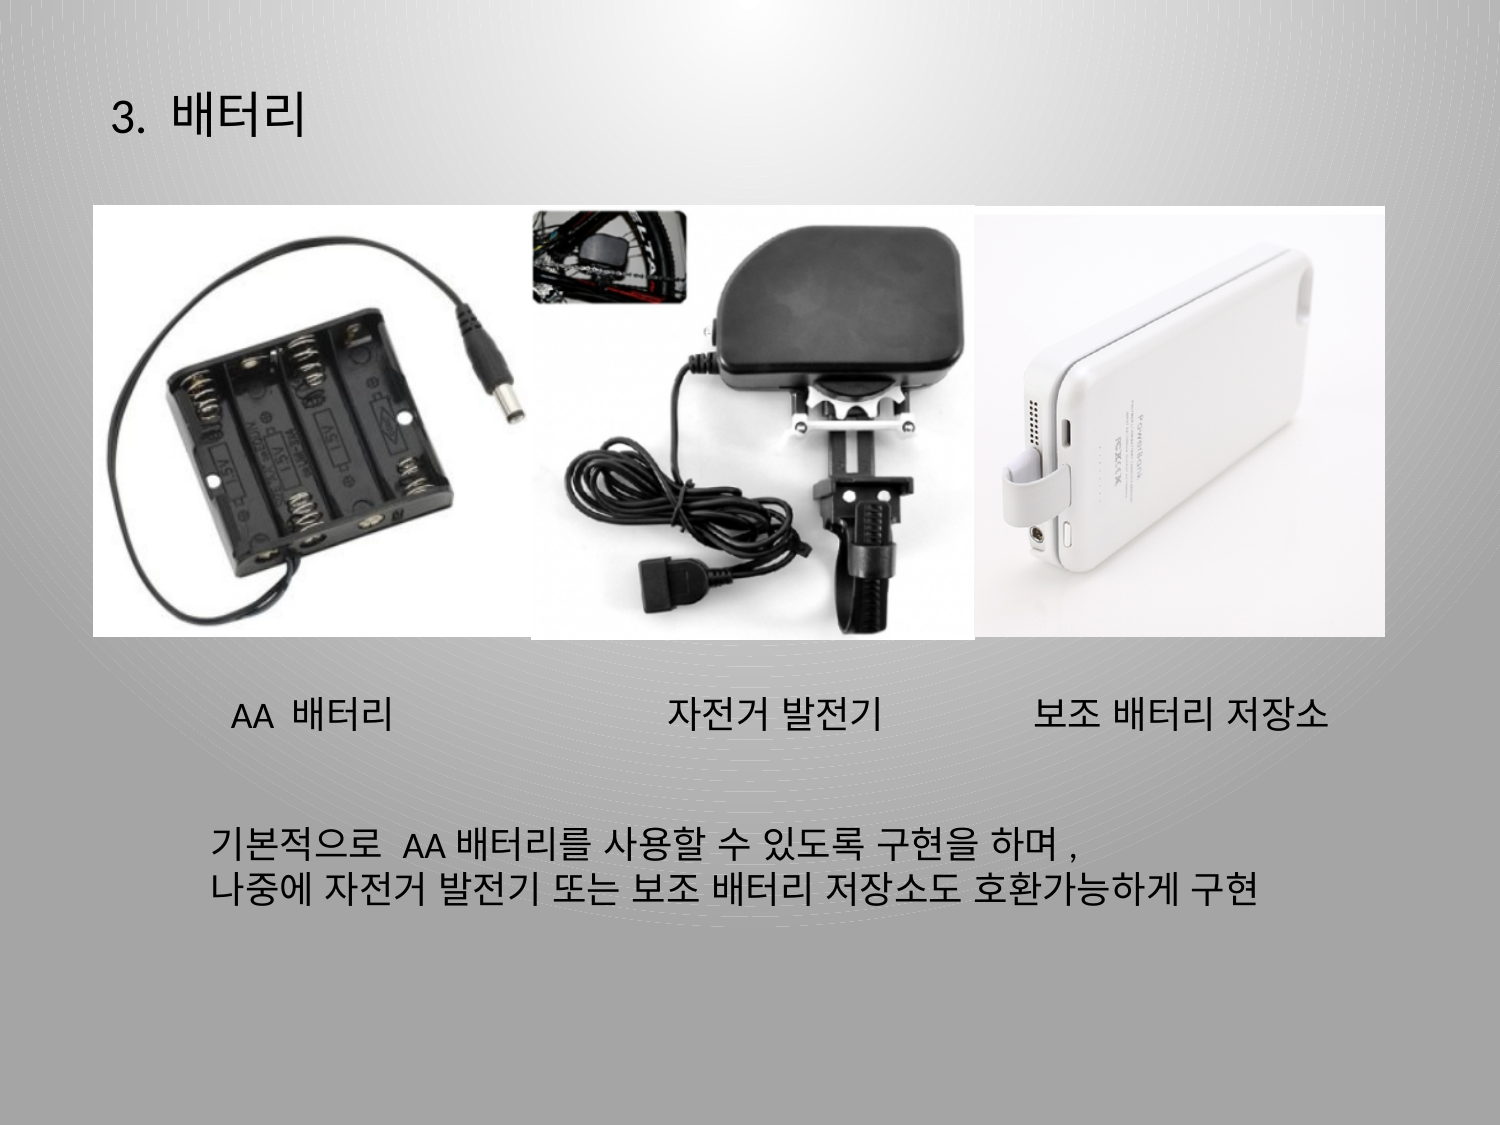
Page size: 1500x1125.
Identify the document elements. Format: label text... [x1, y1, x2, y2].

text_box 3. 배터리 [95, 75, 324, 151]
text_box 기본적으로 AA배터리를 사용할 수 있도록 구현을 하며, 나중에 자전거 발전기 또는 보조 배터리 저장소도 호환가능하게 구현 [195, 813, 1276, 919]
picture [93, 205, 1385, 640]
text_box AA 배터리 자전거 발전기 보조 배터리 저장소 [216, 683, 1346, 743]
